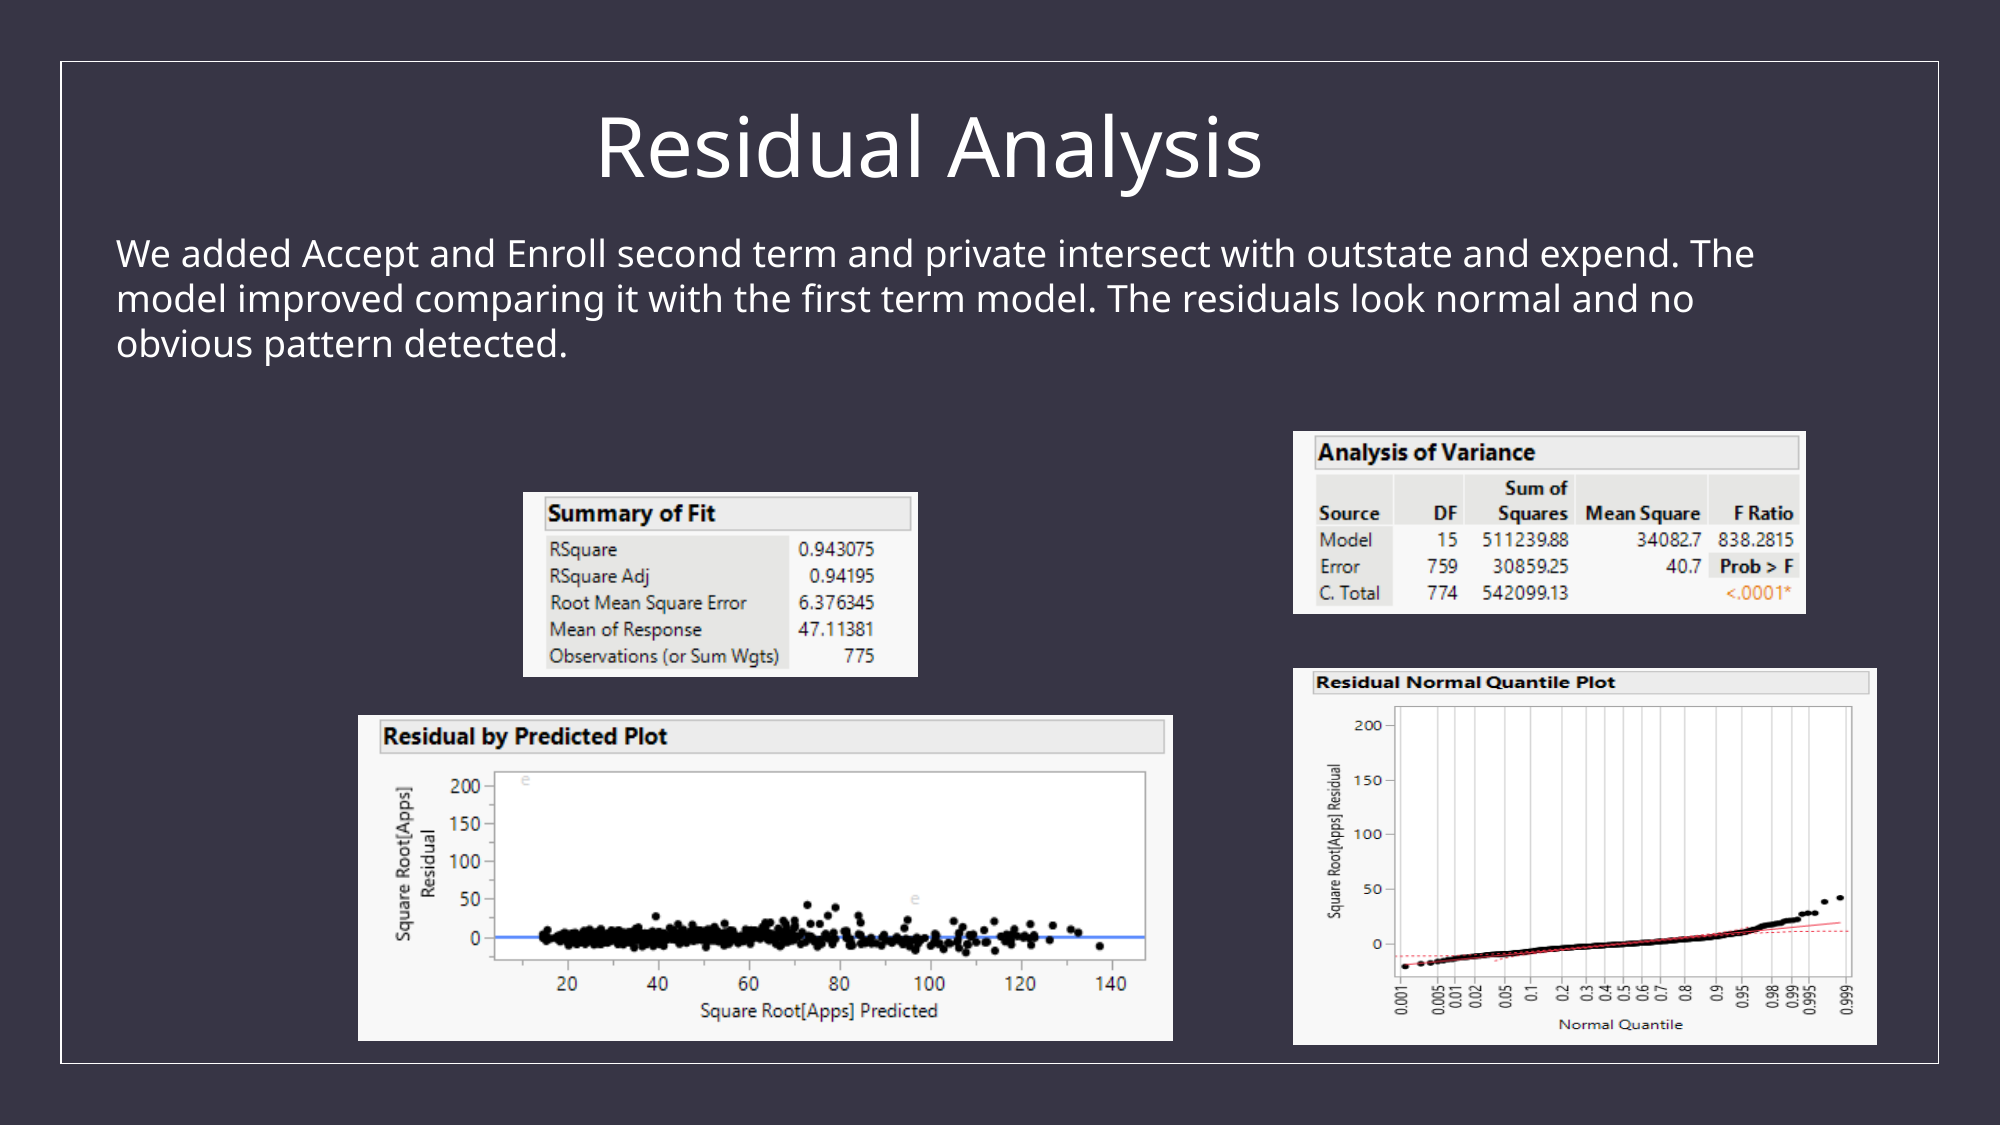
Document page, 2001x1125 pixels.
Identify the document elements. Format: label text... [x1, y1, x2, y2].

text_box Residual Analysis [429, 86, 1430, 202]
picture [1292, 668, 1877, 1045]
picture [358, 715, 1173, 1041]
picture [1292, 431, 1806, 615]
list We added Accept and Enroll second term and private intersect with outstate and expend. The model improved comparing it with the first term model. The residuals look normal and no obvious pattern detected. [100, 222, 1826, 378]
picture [523, 492, 918, 677]
